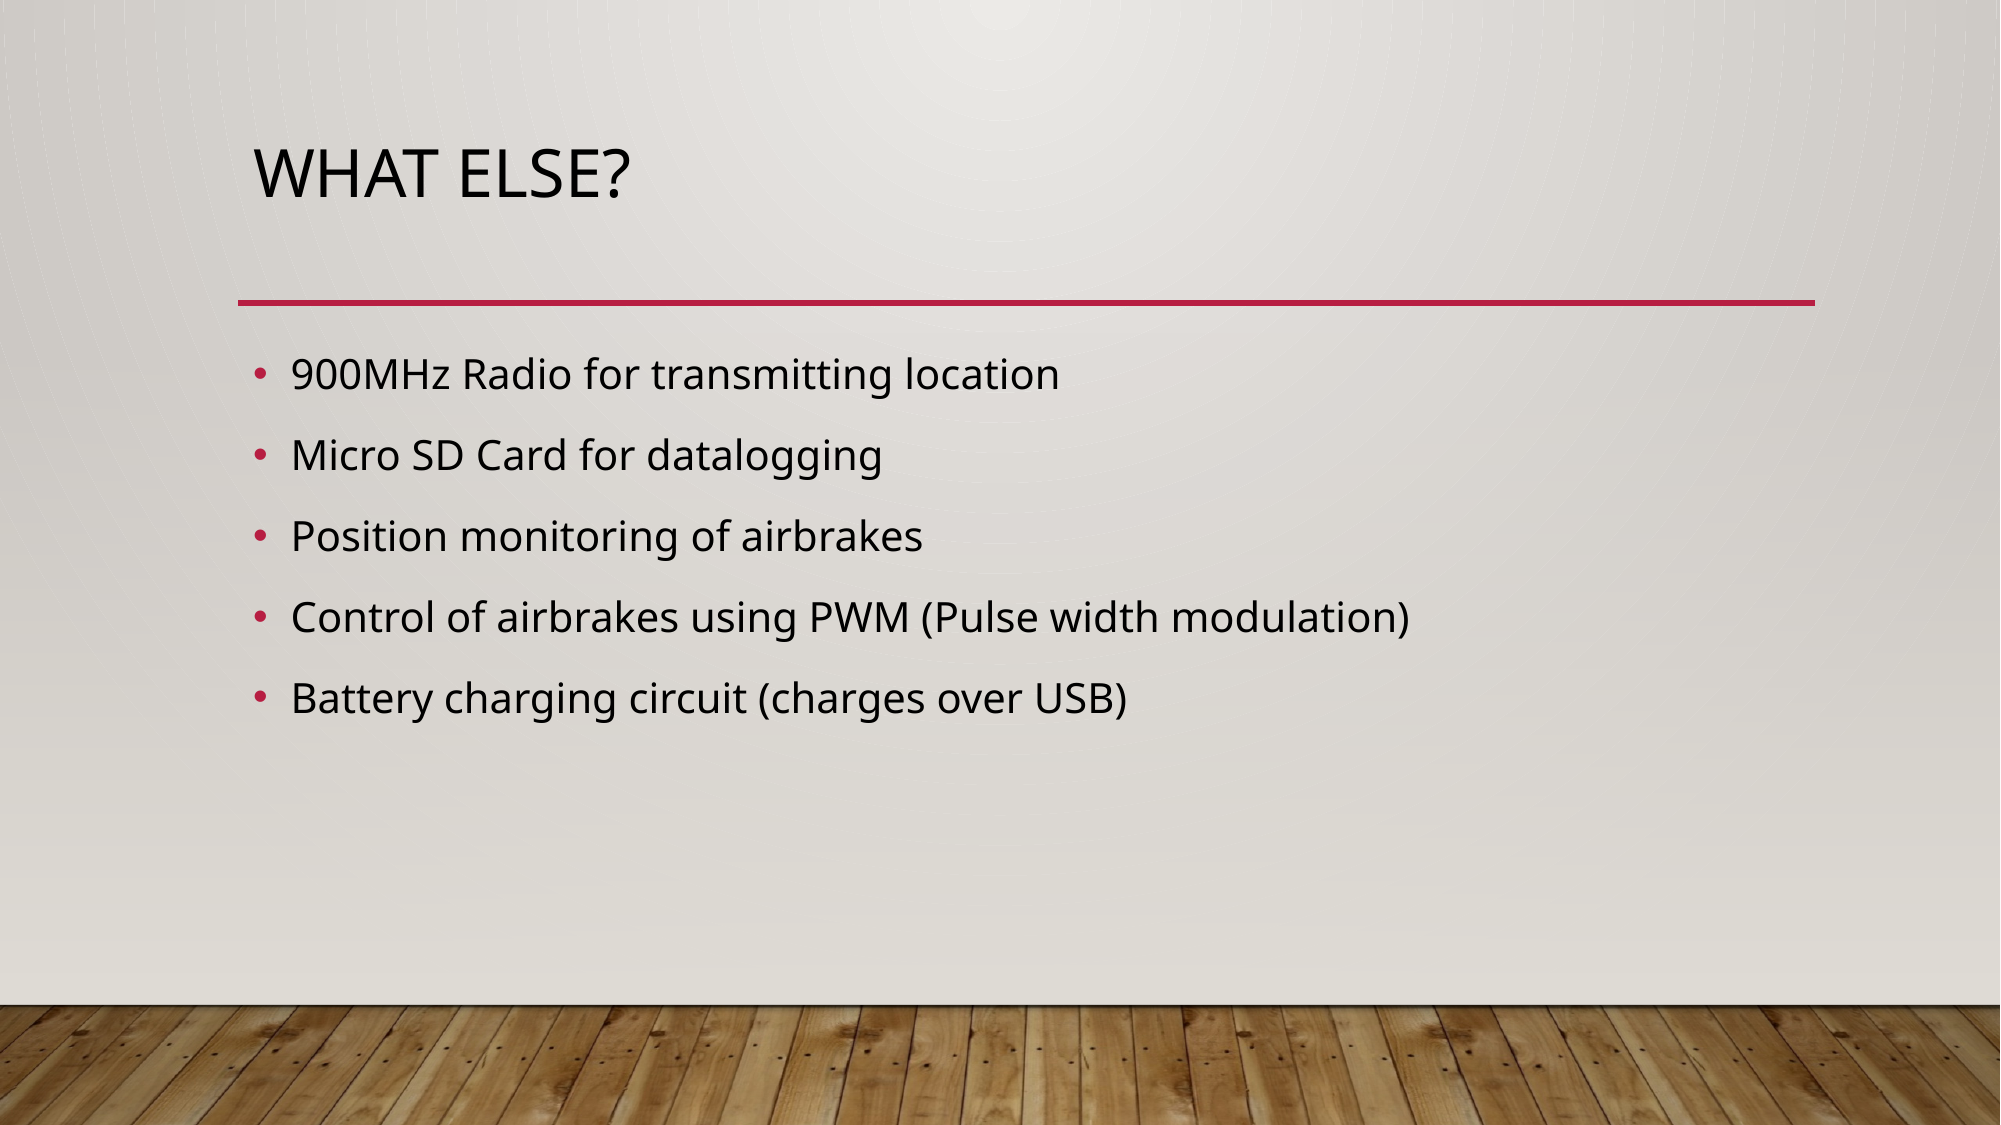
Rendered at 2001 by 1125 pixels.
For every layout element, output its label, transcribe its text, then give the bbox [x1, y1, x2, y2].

list 900MHz Radio for transmitting location Micro SD Card for datalogging Position monitoring of airbrakes Control of airbrakes using PWM (Pulse width modulation) Battery charging circuit (charges over USB) [238, 330, 1814, 897]
title What else? [238, 131, 1814, 305]
picture [0, 1005, 2000, 1125]
